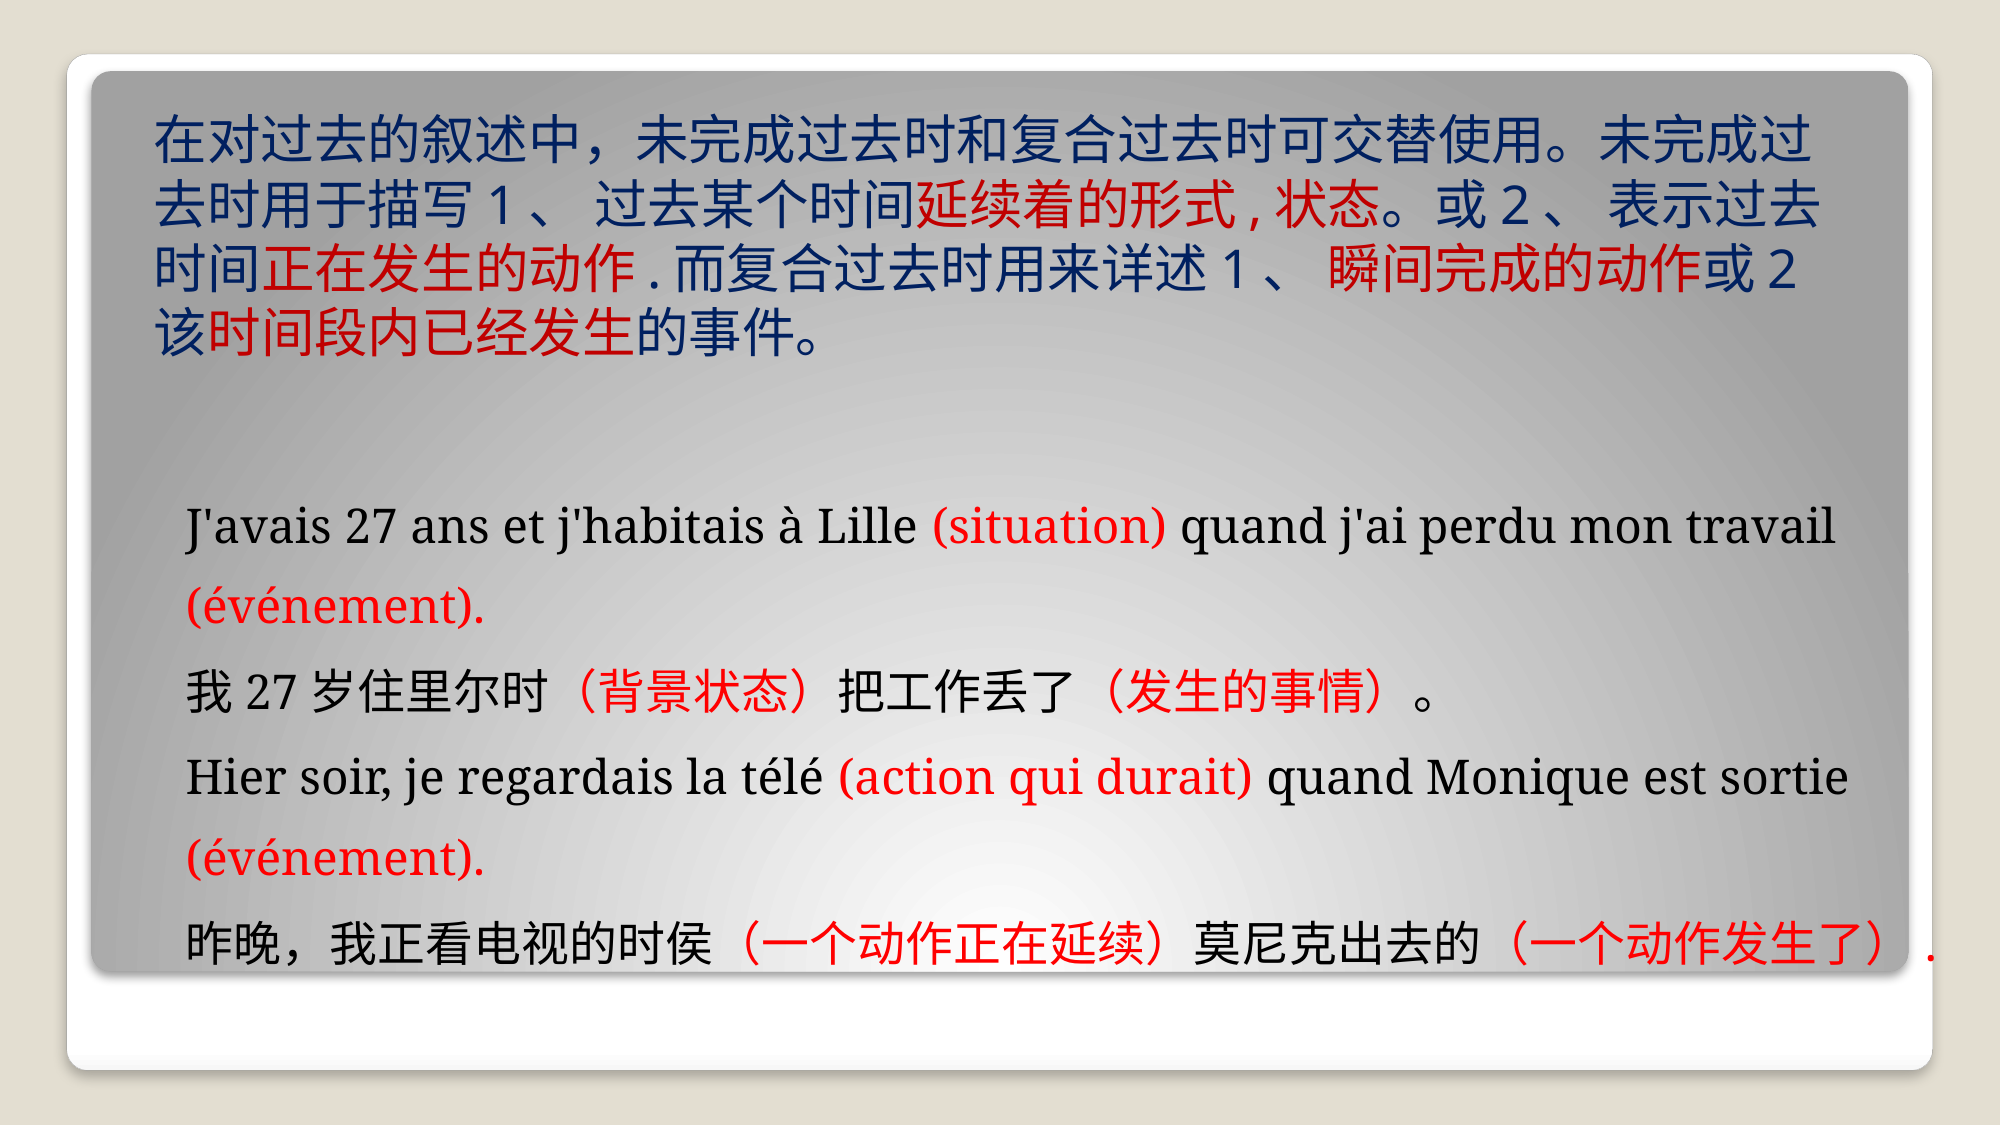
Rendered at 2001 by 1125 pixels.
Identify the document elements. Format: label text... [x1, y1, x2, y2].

list J'avais 27 ans et j'habitais à Lille (situation) quand j'ai perdu mon travail (événement). 我27岁住里尔时（背景状态）把工作丢了（发生的事情）。 Hier soir, je regardais la télé (action qui durait) quand Monique est sortie (événement). 昨晚，我正看电视的时侯（一个动作正在延续）莫尼克出去的（一个动作发生了）. [155, 457, 1945, 994]
title 在对过去的叙述中，未完成过去时和复合过去时可交替使用。未完成过去时用于描写1、 过去某个时间延续着的形式,状态。或2、 表示过去时间正在发生的动作.而复合过去时用来详述1、 瞬间完成的动作或2 该时间段内已经发生的事件。 [139, 98, 1865, 454]
